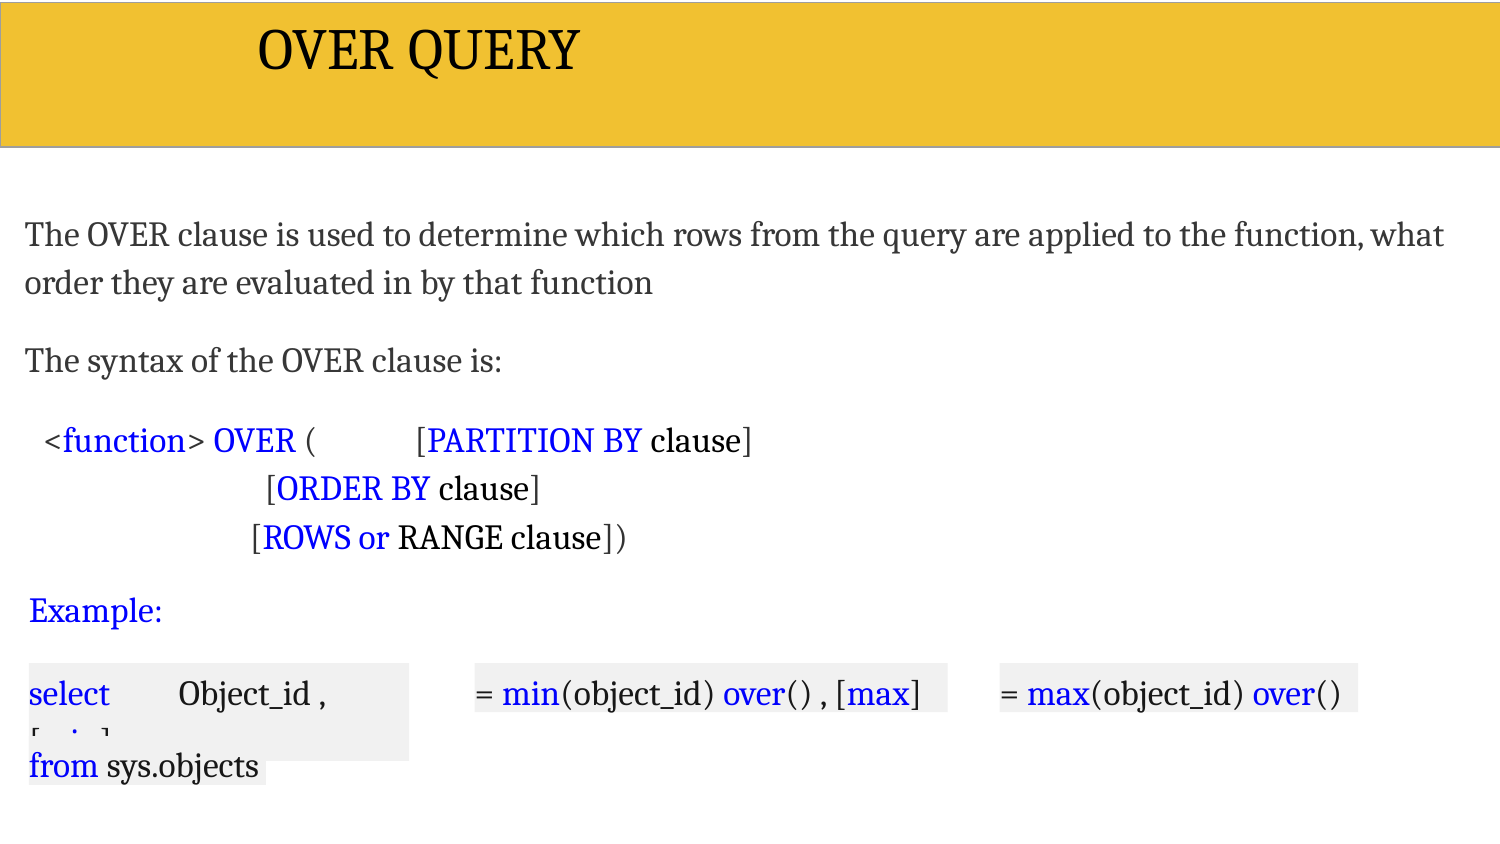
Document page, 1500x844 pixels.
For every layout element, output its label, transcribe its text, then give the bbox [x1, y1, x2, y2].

text_box The OVER clause is used to determine which rows from the query are applied to the function, what order they are evaluated in by that function The syntax of the OVER clause is: <function> OVER ( [PARTITION BY clause] [ORDER BY clause] [ROWS or RANGE clause]) Example: [22, 202, 1500, 630]
title OVER QUERY [256, 9, 650, 153]
text_box = max(object_id) over() [999, 663, 1359, 713]
text_box select Object_id , [min] [28, 663, 410, 761]
text_box from sys.objects [28, 736, 266, 785]
text_box = min(object_id) over() , [max] [474, 663, 948, 713]
